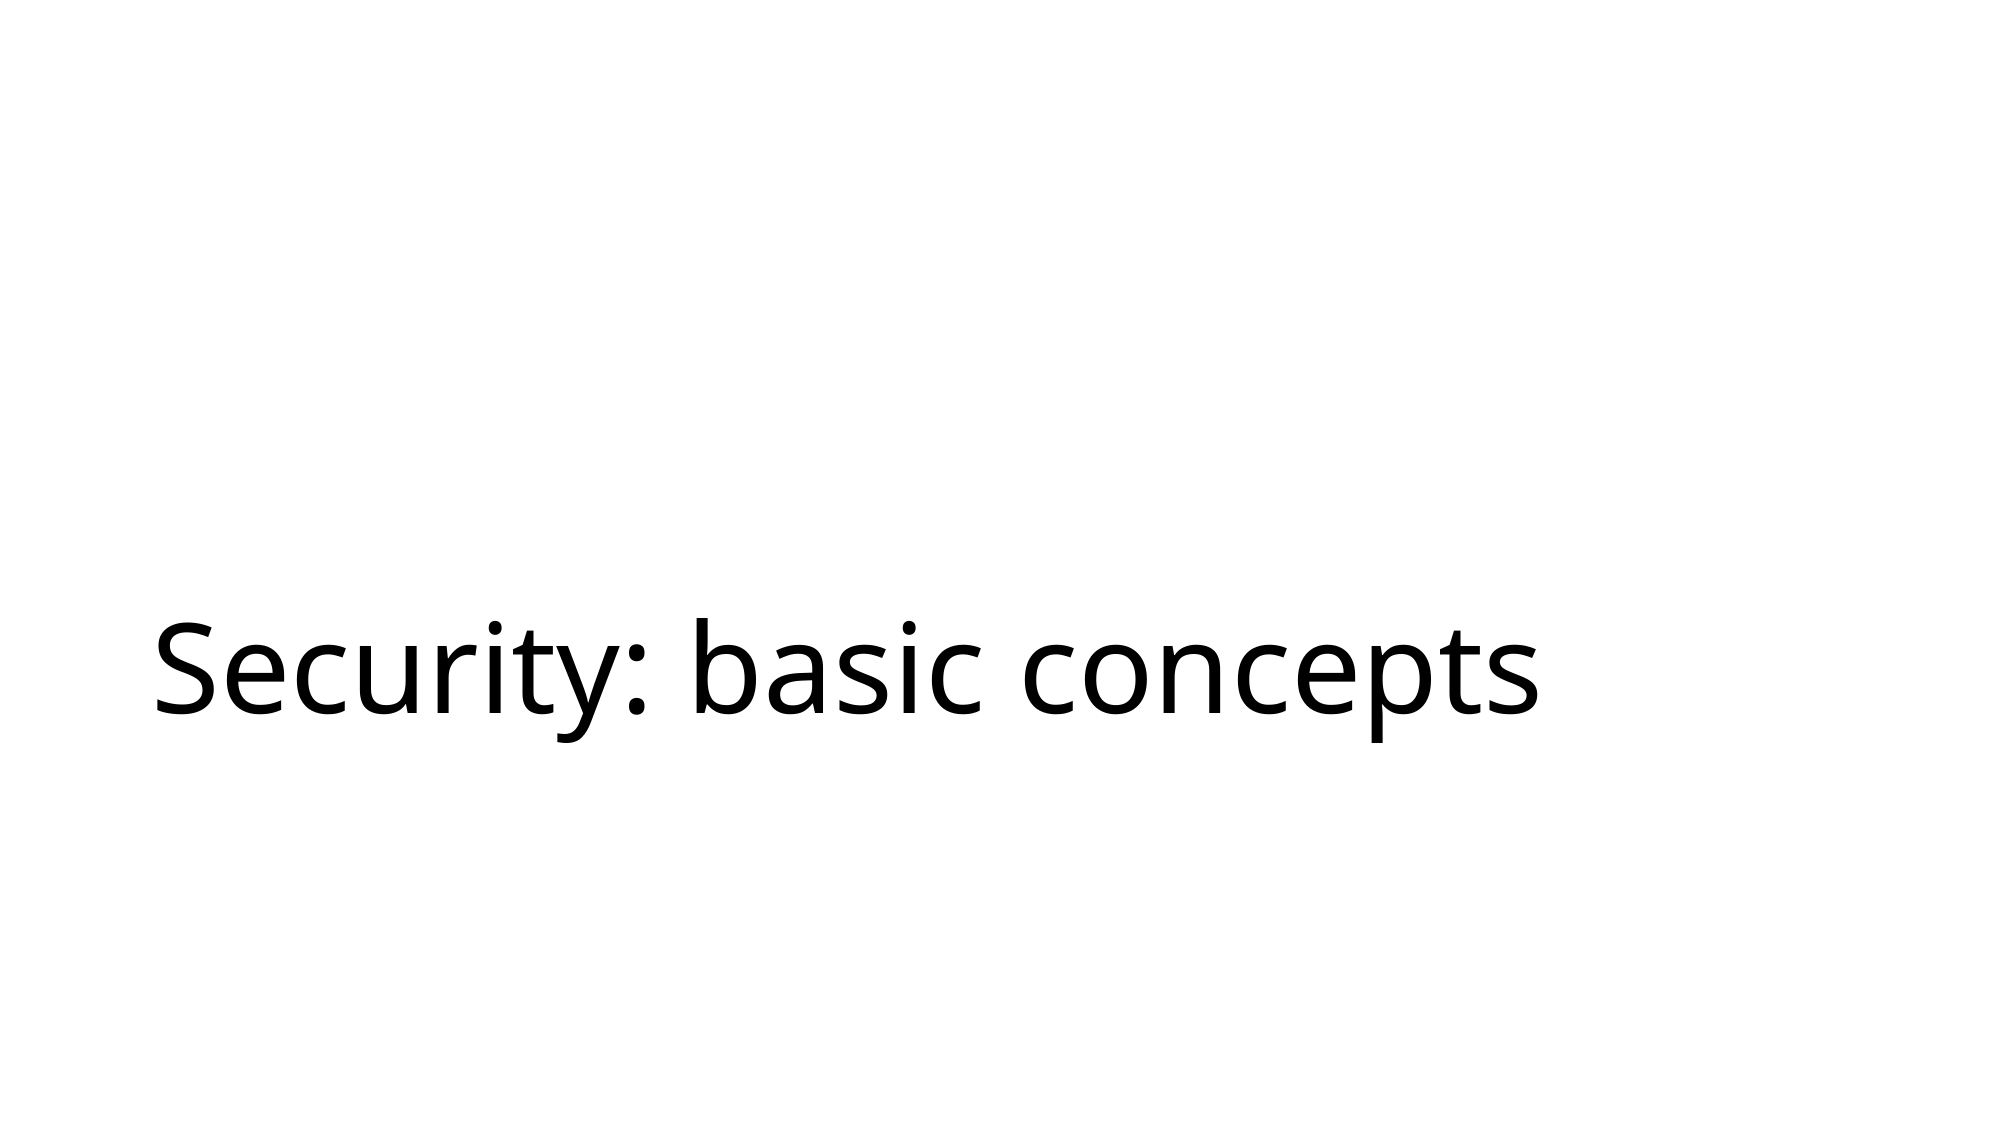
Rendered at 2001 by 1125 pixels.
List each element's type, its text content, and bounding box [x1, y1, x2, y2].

title Security: basic concepts [136, 280, 1862, 749]
